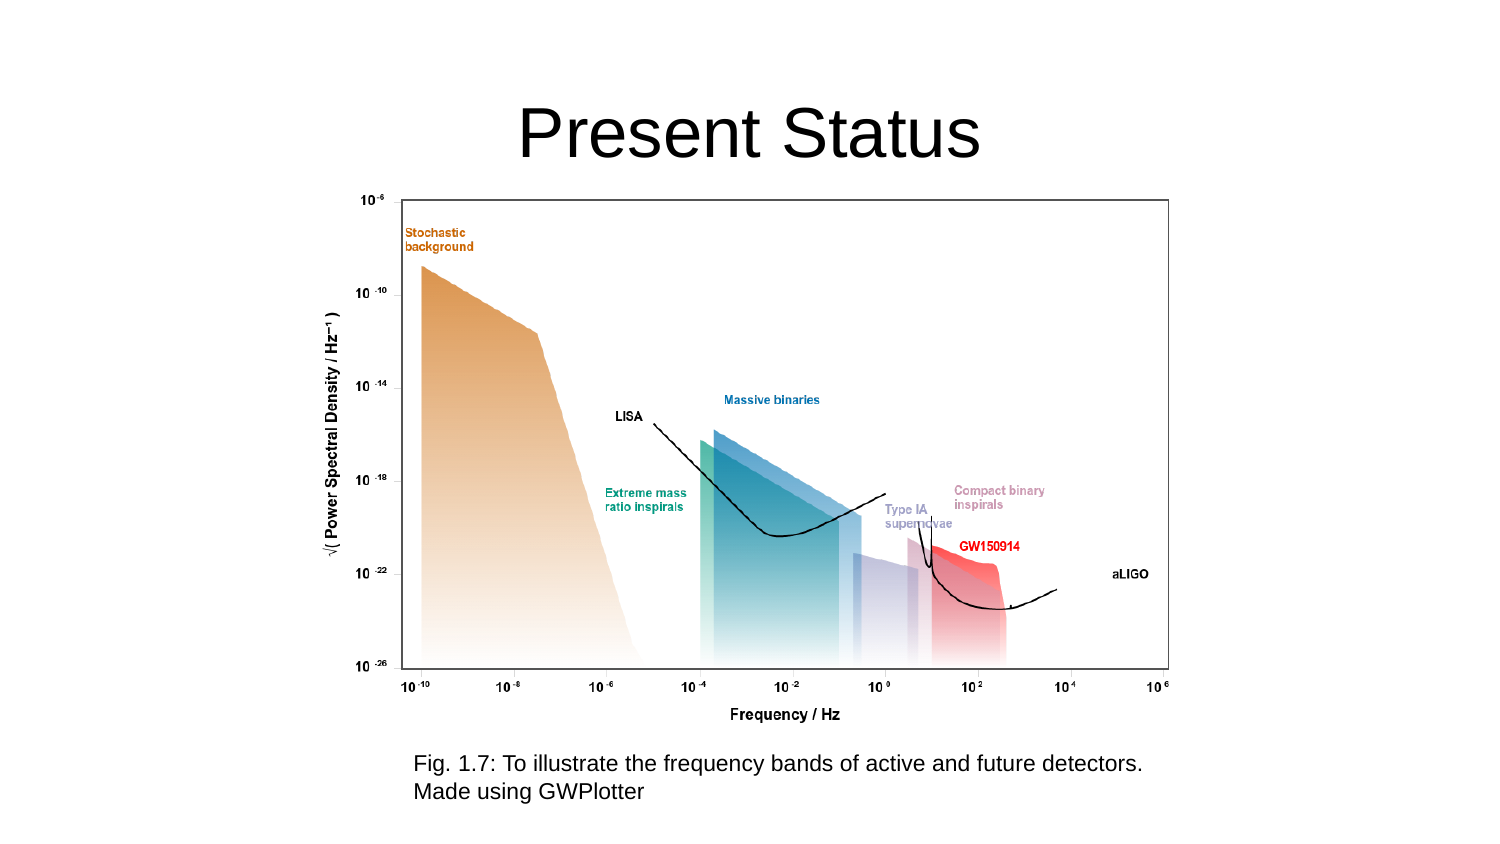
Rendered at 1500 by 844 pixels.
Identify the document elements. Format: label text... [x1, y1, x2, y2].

text_box Present Status [117, 52, 1383, 172]
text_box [318, 185, 1181, 821]
